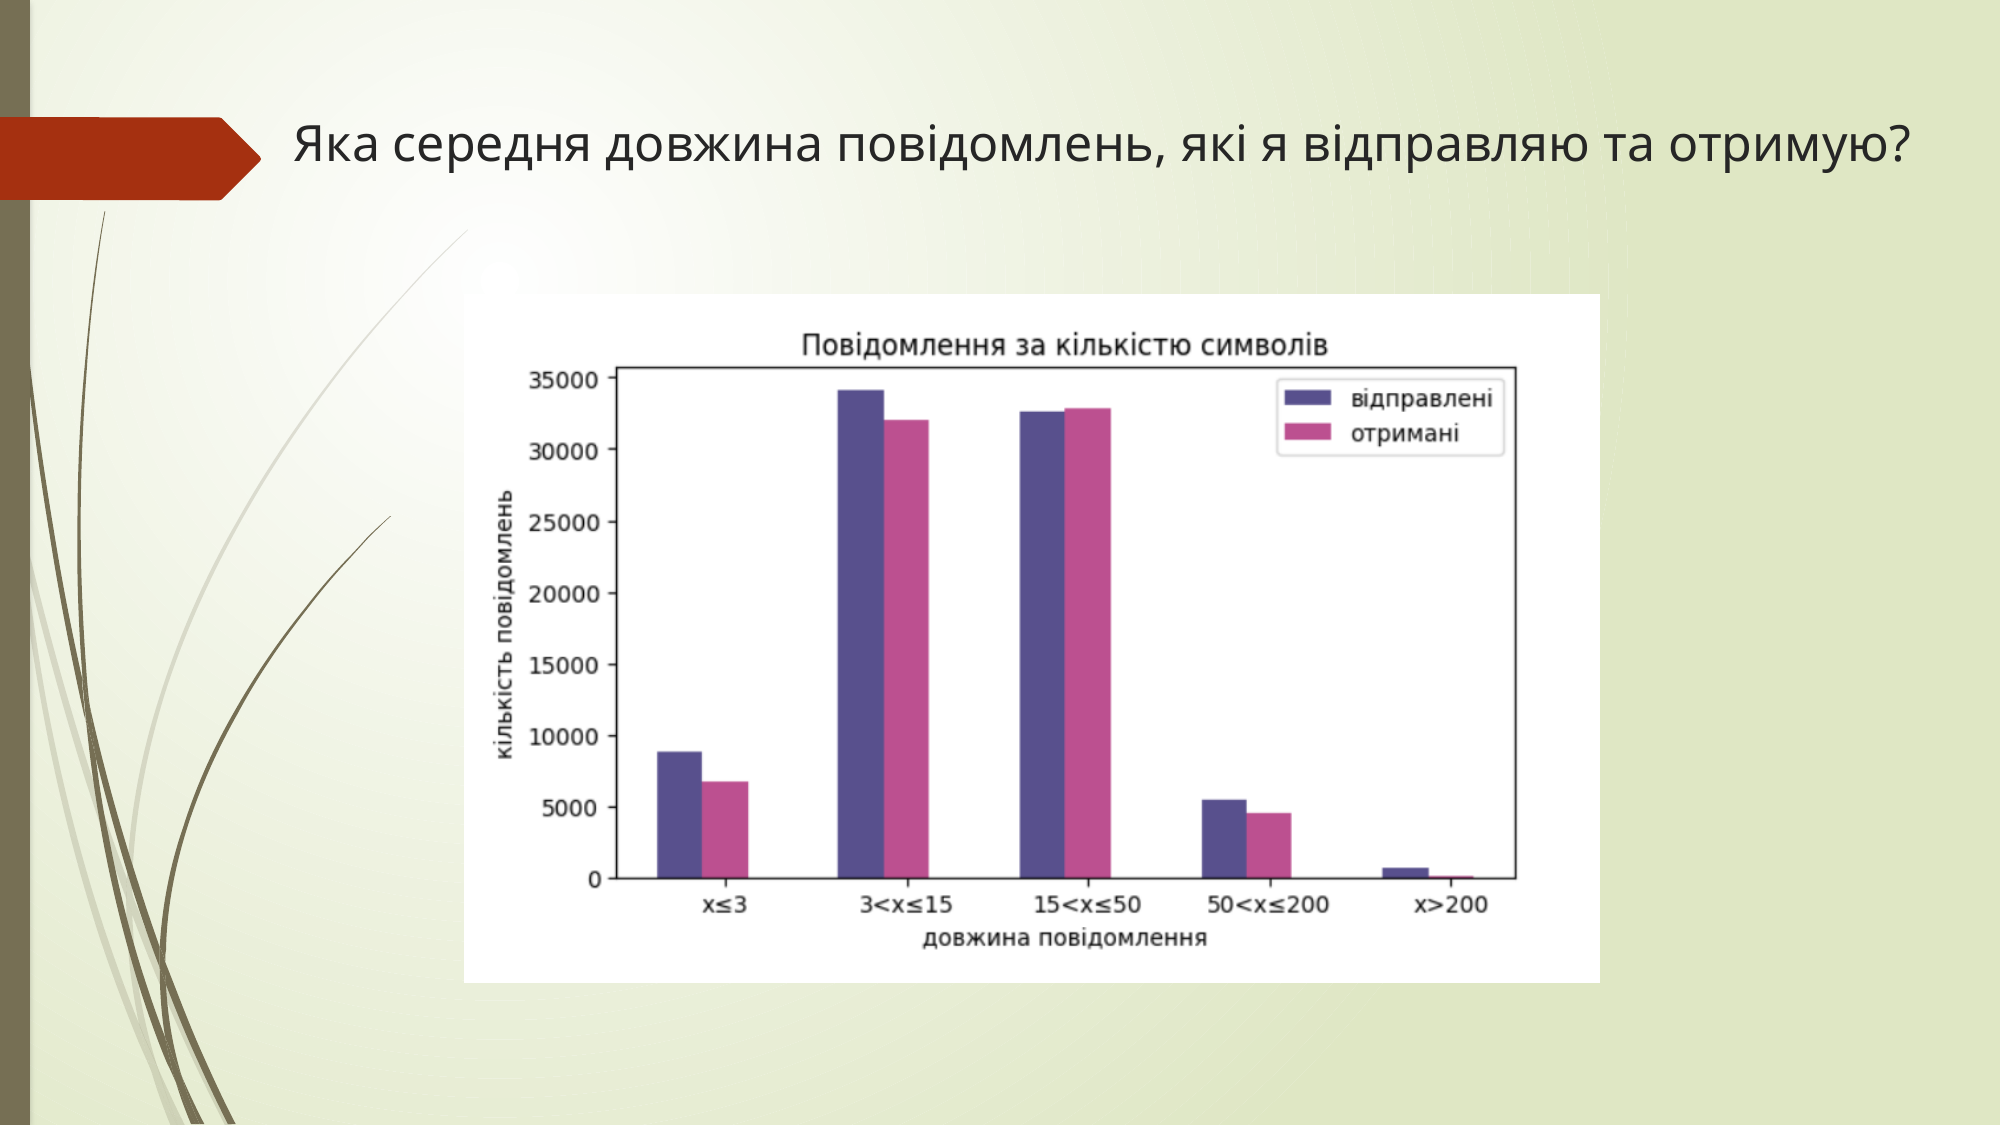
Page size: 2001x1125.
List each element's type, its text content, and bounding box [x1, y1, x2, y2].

title Яка середня довжина повідомлень, які я відправляю та отримую? [278, 103, 1943, 211]
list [463, 294, 1601, 983]
